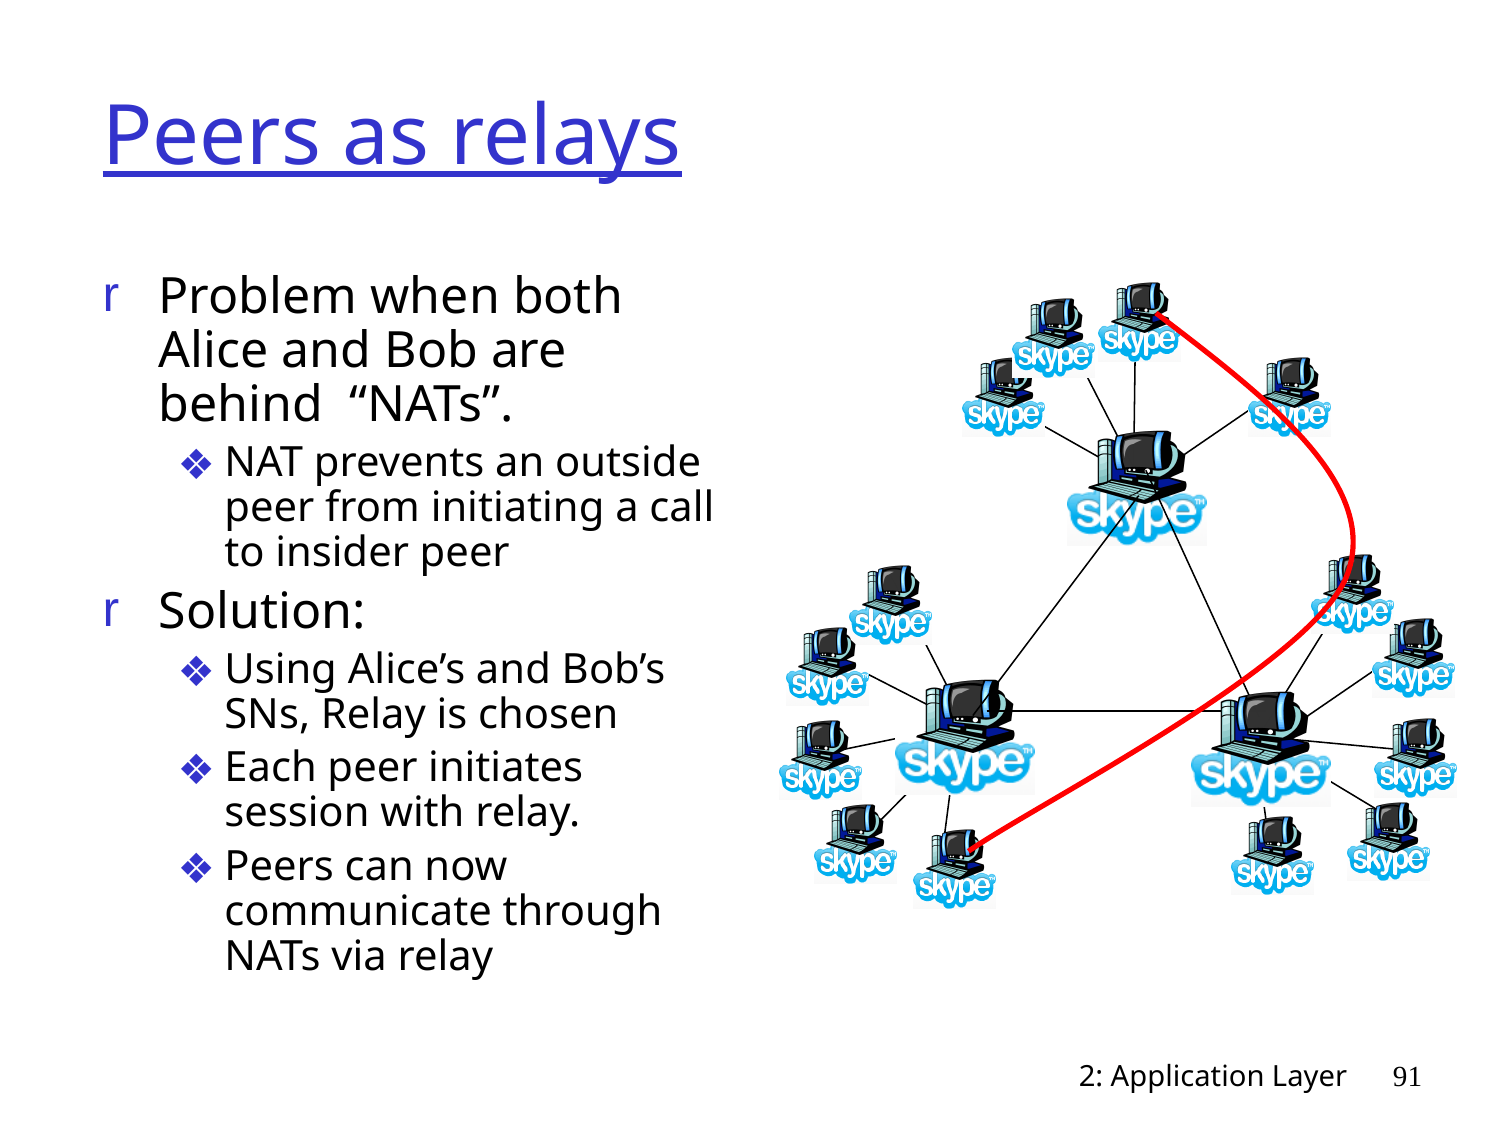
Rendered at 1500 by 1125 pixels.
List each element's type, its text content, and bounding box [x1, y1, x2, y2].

list Problem when both Alice and Bob are behind “NATs”. NAT prevents an outside peer from initiating a call to insider peer Solution: Using Alice’s and Bob’s SNs, Relay is chosen Each peer initiates session with relay. Peers can now communicate through NATs via relay [87, 262, 744, 1025]
footer 2: Application Layer [887, 1050, 1362, 1125]
slide_number ‹#› [1362, 1050, 1438, 1125]
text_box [779, 282, 1457, 909]
title Peers as relays [87, 37, 1363, 225]
